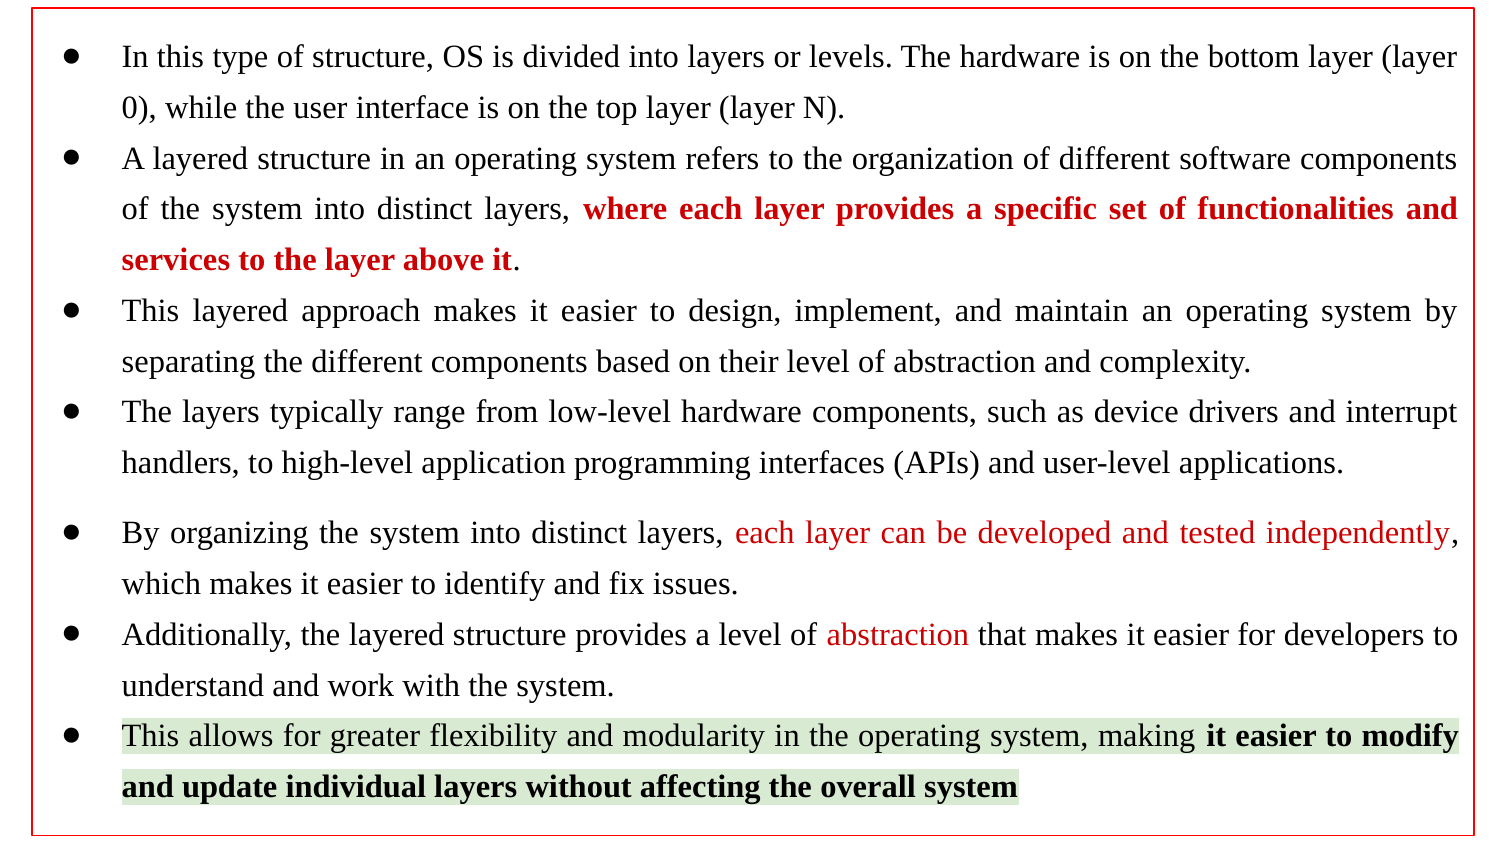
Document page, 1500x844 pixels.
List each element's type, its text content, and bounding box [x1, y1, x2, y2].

list In this type of structure, OS is divided into layers or levels. The hardware is on the bottom layer (layer 0), while the user interface is on the top layer (layer N). A layered structure in an operating system refers to the organization of different software components of the system into distinct layers, where each layer provides a specific set of functionalities and services to the layer above it. This layered approach makes it easier to design, implement, and maintain an operating system by separating the different components based on their level of abstraction and complexity. The layers typically range from low-level hardware components, such as device drivers and interrupt handlers, to high-level application programming interfaces (APIs) and user-level applications. By organizing the system into distinct layers, each layer can be developed and tested independently, which makes it easier to identify and fix issues. Additionally, the layered structure provides a level of abstraction that makes it easier for developers to understand and work with the system. This allows for greater flexibility and modularity in the operating system, making it easier to modify and update individual layers without affecting the overall system [32, 8, 1475, 836]
